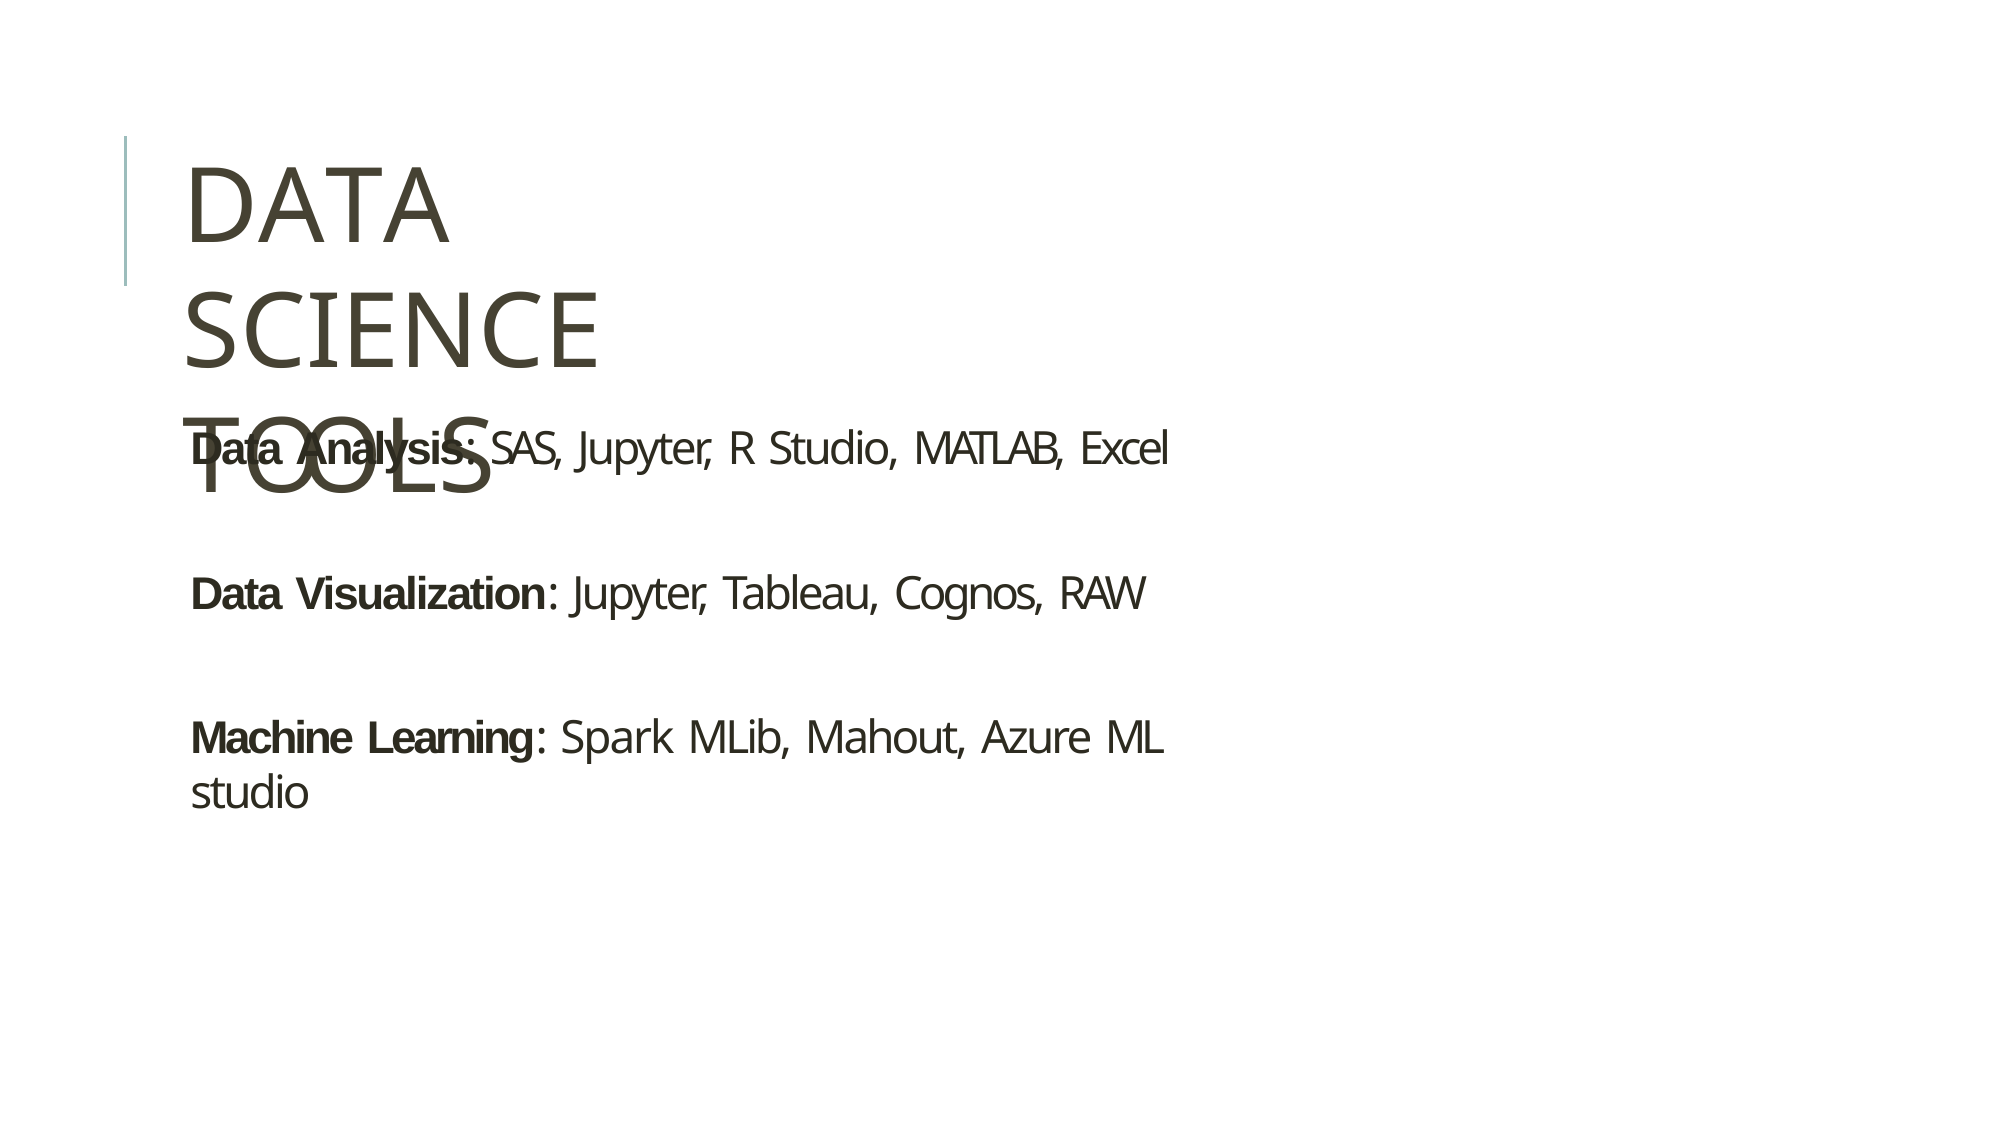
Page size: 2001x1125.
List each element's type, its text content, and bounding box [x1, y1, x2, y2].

title DATA SCIENCE TOOLS [180, 136, 848, 514]
text_box Data Analysis: SAS, Jupyter, R Studio, MATLAB, Excel Data Visualization: Jupyter, Tableau, Cognos, RAW Machine Learning: Spark MLib, Mahout, Azure ML studio [188, 417, 1236, 818]
